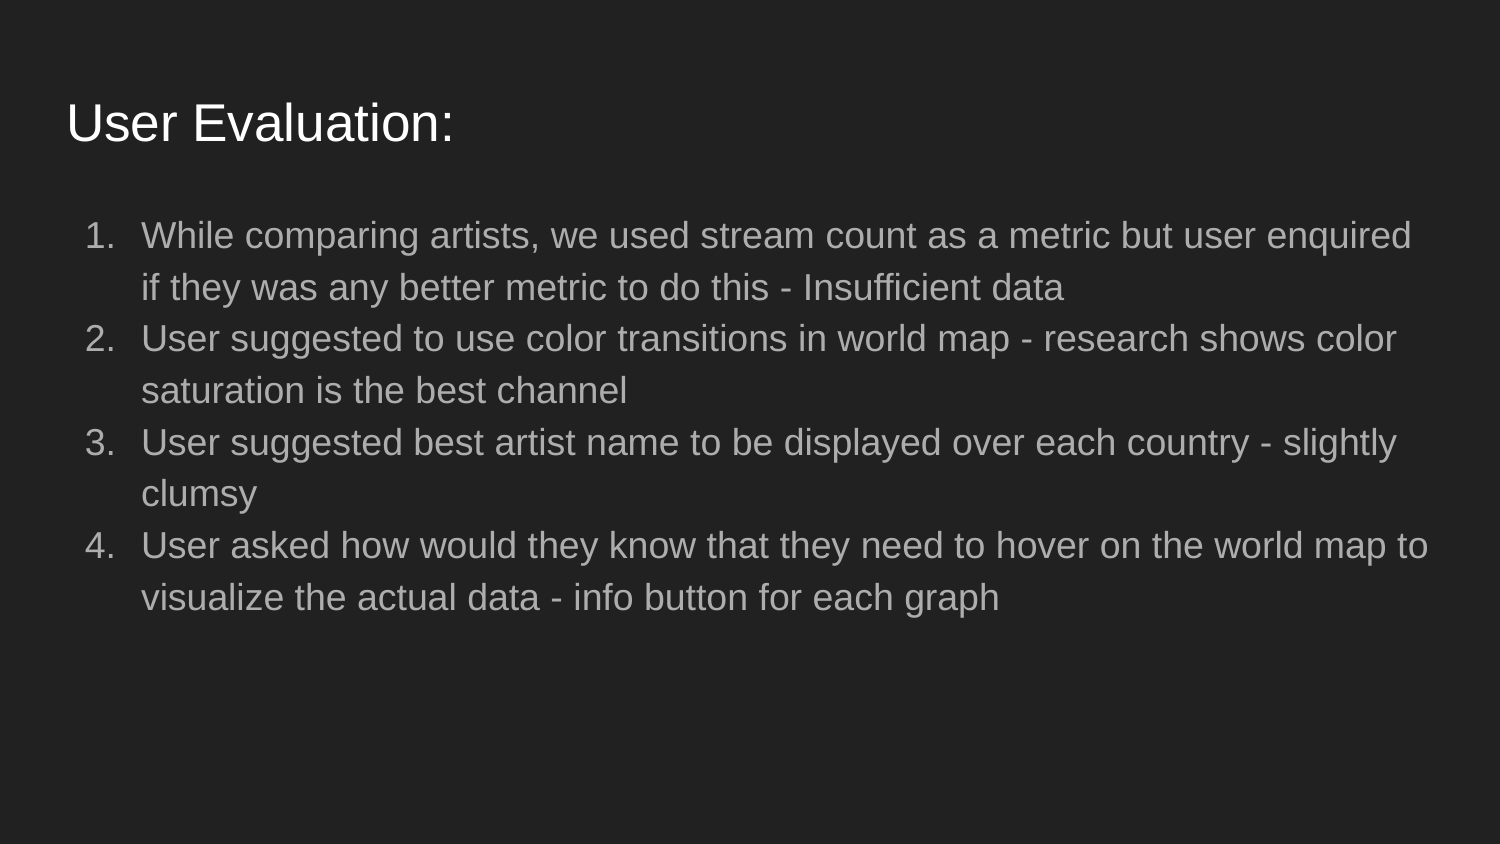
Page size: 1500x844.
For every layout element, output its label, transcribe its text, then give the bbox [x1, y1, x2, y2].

title User Evaluation: [51, 72, 1449, 167]
list While comparing artists, we used stream count as a metric but user enquired if they was any better metric to do this - Insufficient data User suggested to use color transitions in world map - research shows color saturation is the best channel User suggested best artist name to be displayed over each country - slightly clumsy User asked how would they know that they need to hover on the world map to visualize the actual data - info button for each graph [51, 189, 1449, 750]
